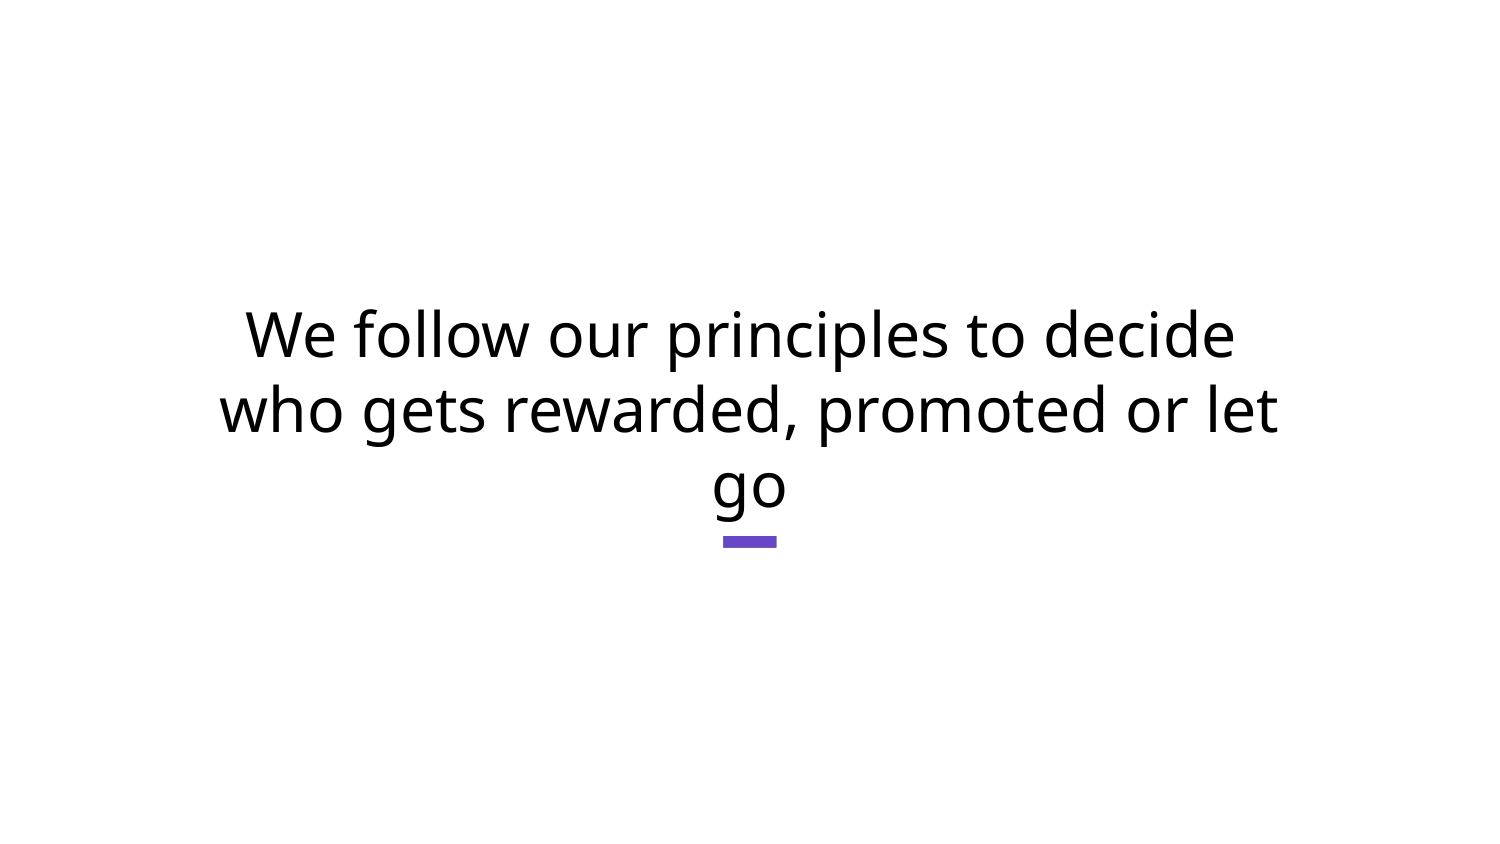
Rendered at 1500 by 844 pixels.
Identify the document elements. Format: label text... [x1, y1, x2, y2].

text_box [723, 536, 777, 548]
title We follow our principles to decide who gets rewarded, promoted or let go [162, 280, 1338, 512]
